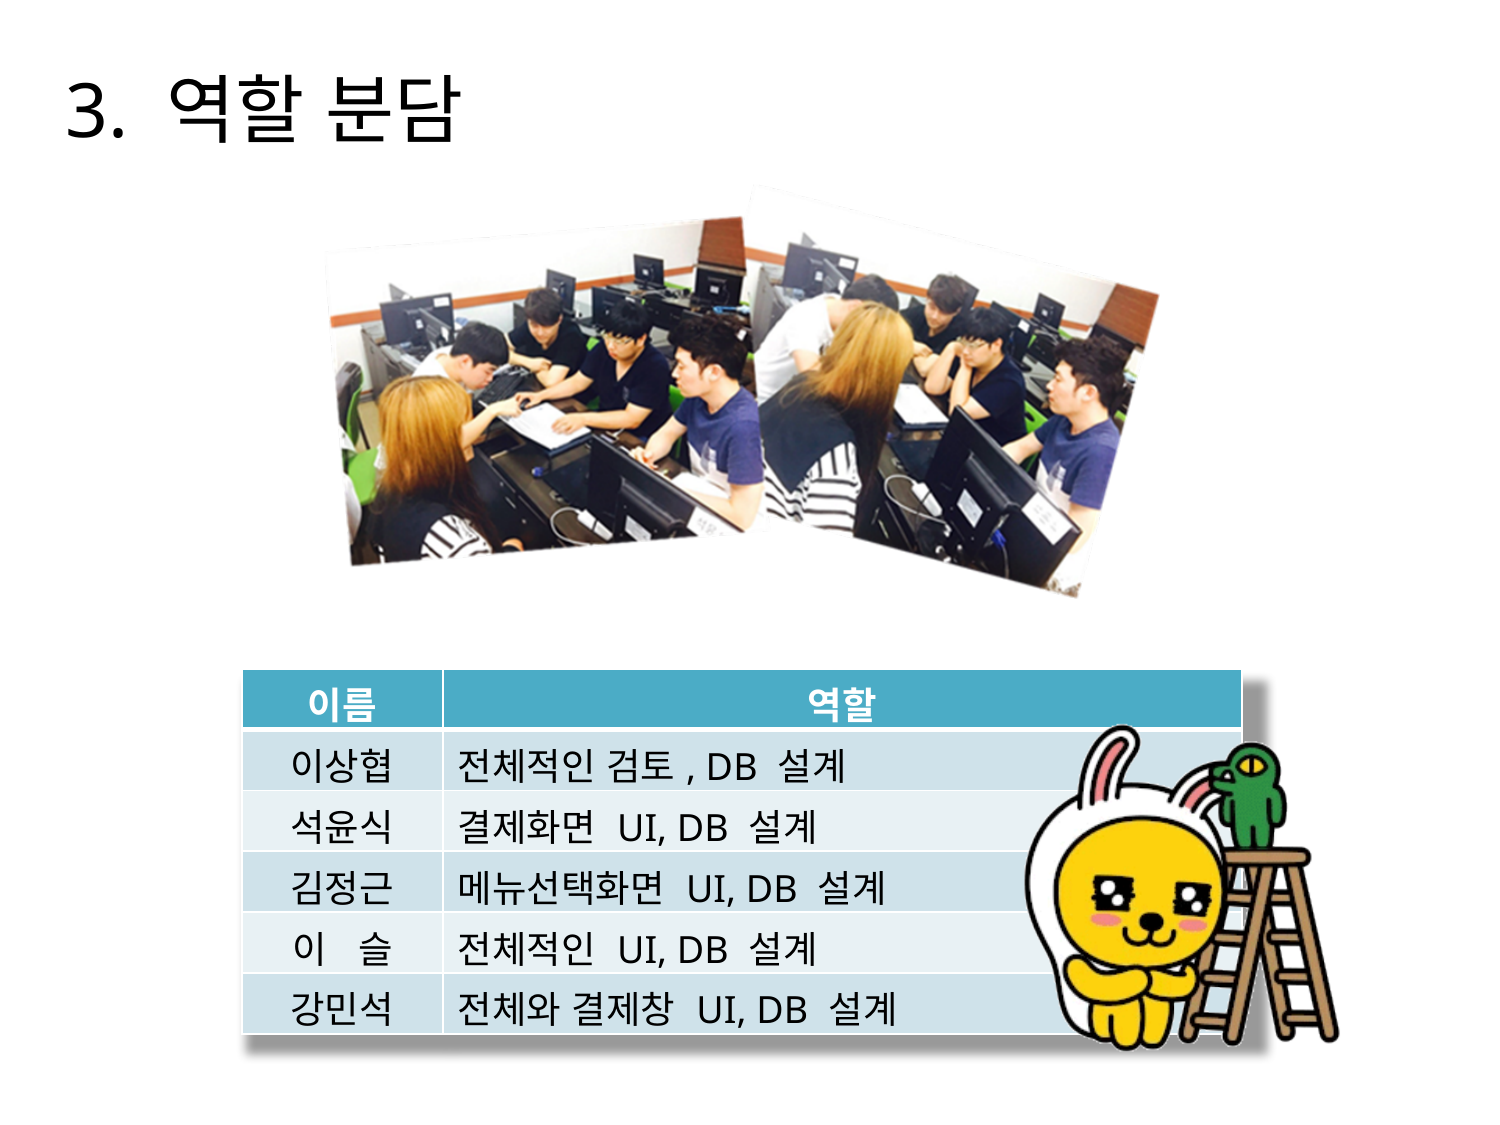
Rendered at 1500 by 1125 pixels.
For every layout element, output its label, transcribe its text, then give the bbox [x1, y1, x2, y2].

picture [997, 703, 1374, 1080]
table_cell 메뉴선택화면 UI, DB 설계 [444, 852, 992, 911]
picture [324, 183, 1160, 599]
table_cell 이 슬 [243, 913, 442, 972]
table_cell 석윤식 [243, 791, 442, 850]
text_box 3. 역할 분담 [50, 54, 479, 160]
table_cell 전체적인 검토, DB 설계 [444, 732, 992, 790]
table_cell 이상협 [243, 732, 442, 790]
table_cell 전체와 결제창 UI, DB 설계 [444, 974, 992, 1033]
table_cell 강민석 [243, 974, 442, 1033]
table_cell 김정근 [243, 852, 442, 911]
table_cell 전체적인 UI, DB 설계 [444, 913, 992, 972]
table_cell 결제화면 UI, DB 설계 [444, 791, 992, 850]
table_header 이름 [243, 670, 442, 727]
table_header 역할 [444, 670, 1241, 727]
